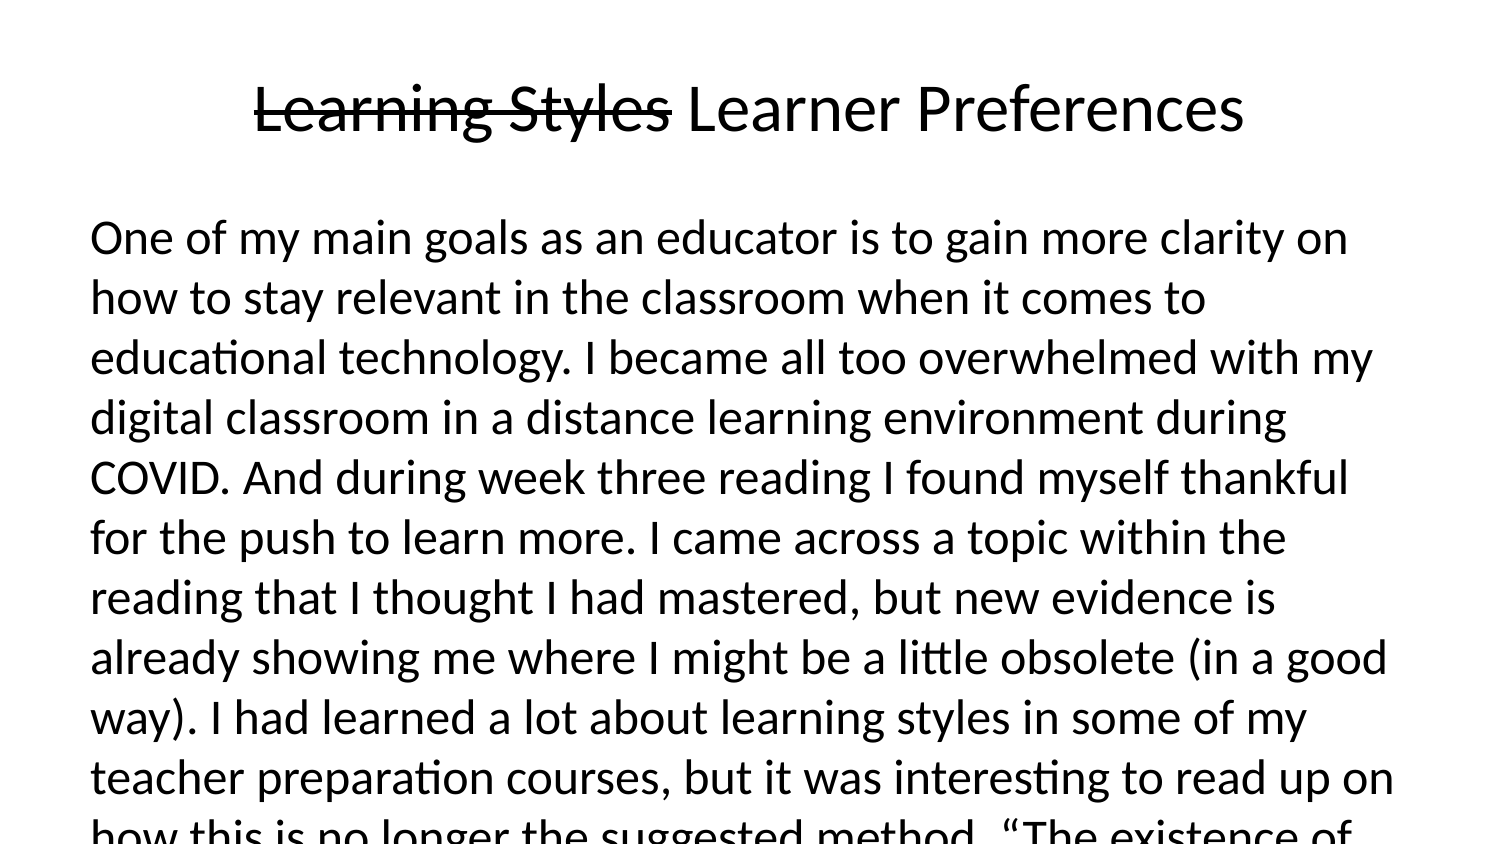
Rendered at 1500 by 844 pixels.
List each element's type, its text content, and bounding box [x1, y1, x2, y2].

title Learning Styles Learner Preferences [75, 33, 1425, 175]
list One of my main goals as an educator is to gain more clarity on how to stay relevant in the classroom when it comes to educational technology. I became all too overwhelmed with my digital classroom in a distance learning environment during COVID. And during week three reading I found myself thankful for the push to learn more. I came across a topic within the reading that I thought I had mastered, but new evidence is already showing me where I might be a little obsolete (in a good way). I had learned a lot about learning styles in some of my teacher preparation courses, but it was interesting to read up on how this is no longer the suggested method. “The existence of “learning styles” is a popular myth in the United States; the disproven claim that each student has a unique and preferred style of learning and that specialized instruction should be provided to each student to match their learning style” (Sawyer, p. 5) [75, 196, 1425, 754]
